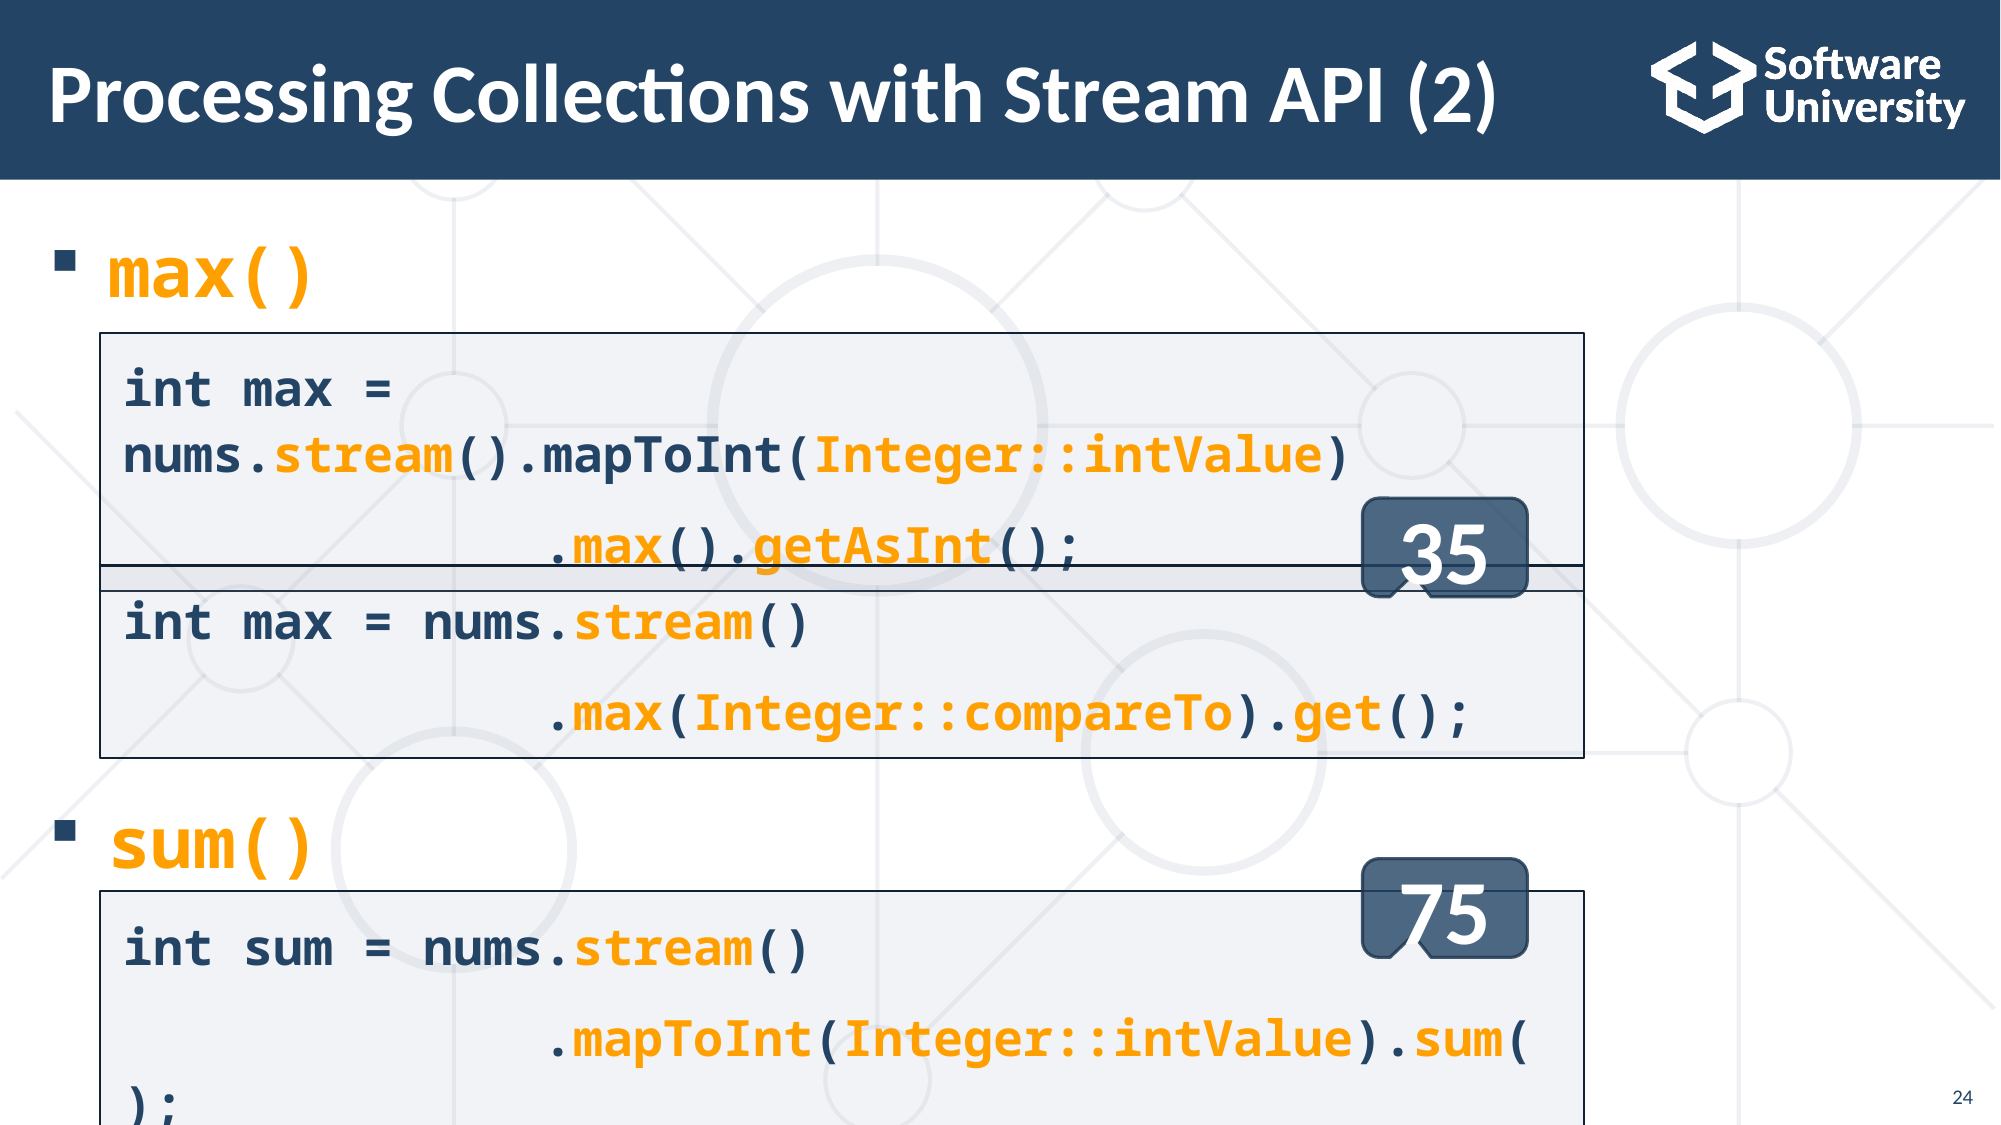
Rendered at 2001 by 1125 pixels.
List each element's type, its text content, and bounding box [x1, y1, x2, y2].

text_box int max = nums.stream() .max(Integer::compareTo).get(); [100, 565, 1584, 758]
text_box int max = nums.stream().mapToInt(Integer::intValue) .max().getAsInt(); [100, 332, 1584, 565]
slide_number 24 [1927, 1067, 1989, 1117]
list max() sum() [31, 216, 1970, 1101]
text_box int sum = nums.stream() .mapToInt(Integer::intValue).sum(); [100, 891, 1584, 1125]
title Processing Collections with Stream API (2) [31, 16, 1625, 162]
text_box 35 [1360, 495, 1530, 599]
text_box 75 [1360, 856, 1530, 960]
picture [1651, 41, 1966, 134]
